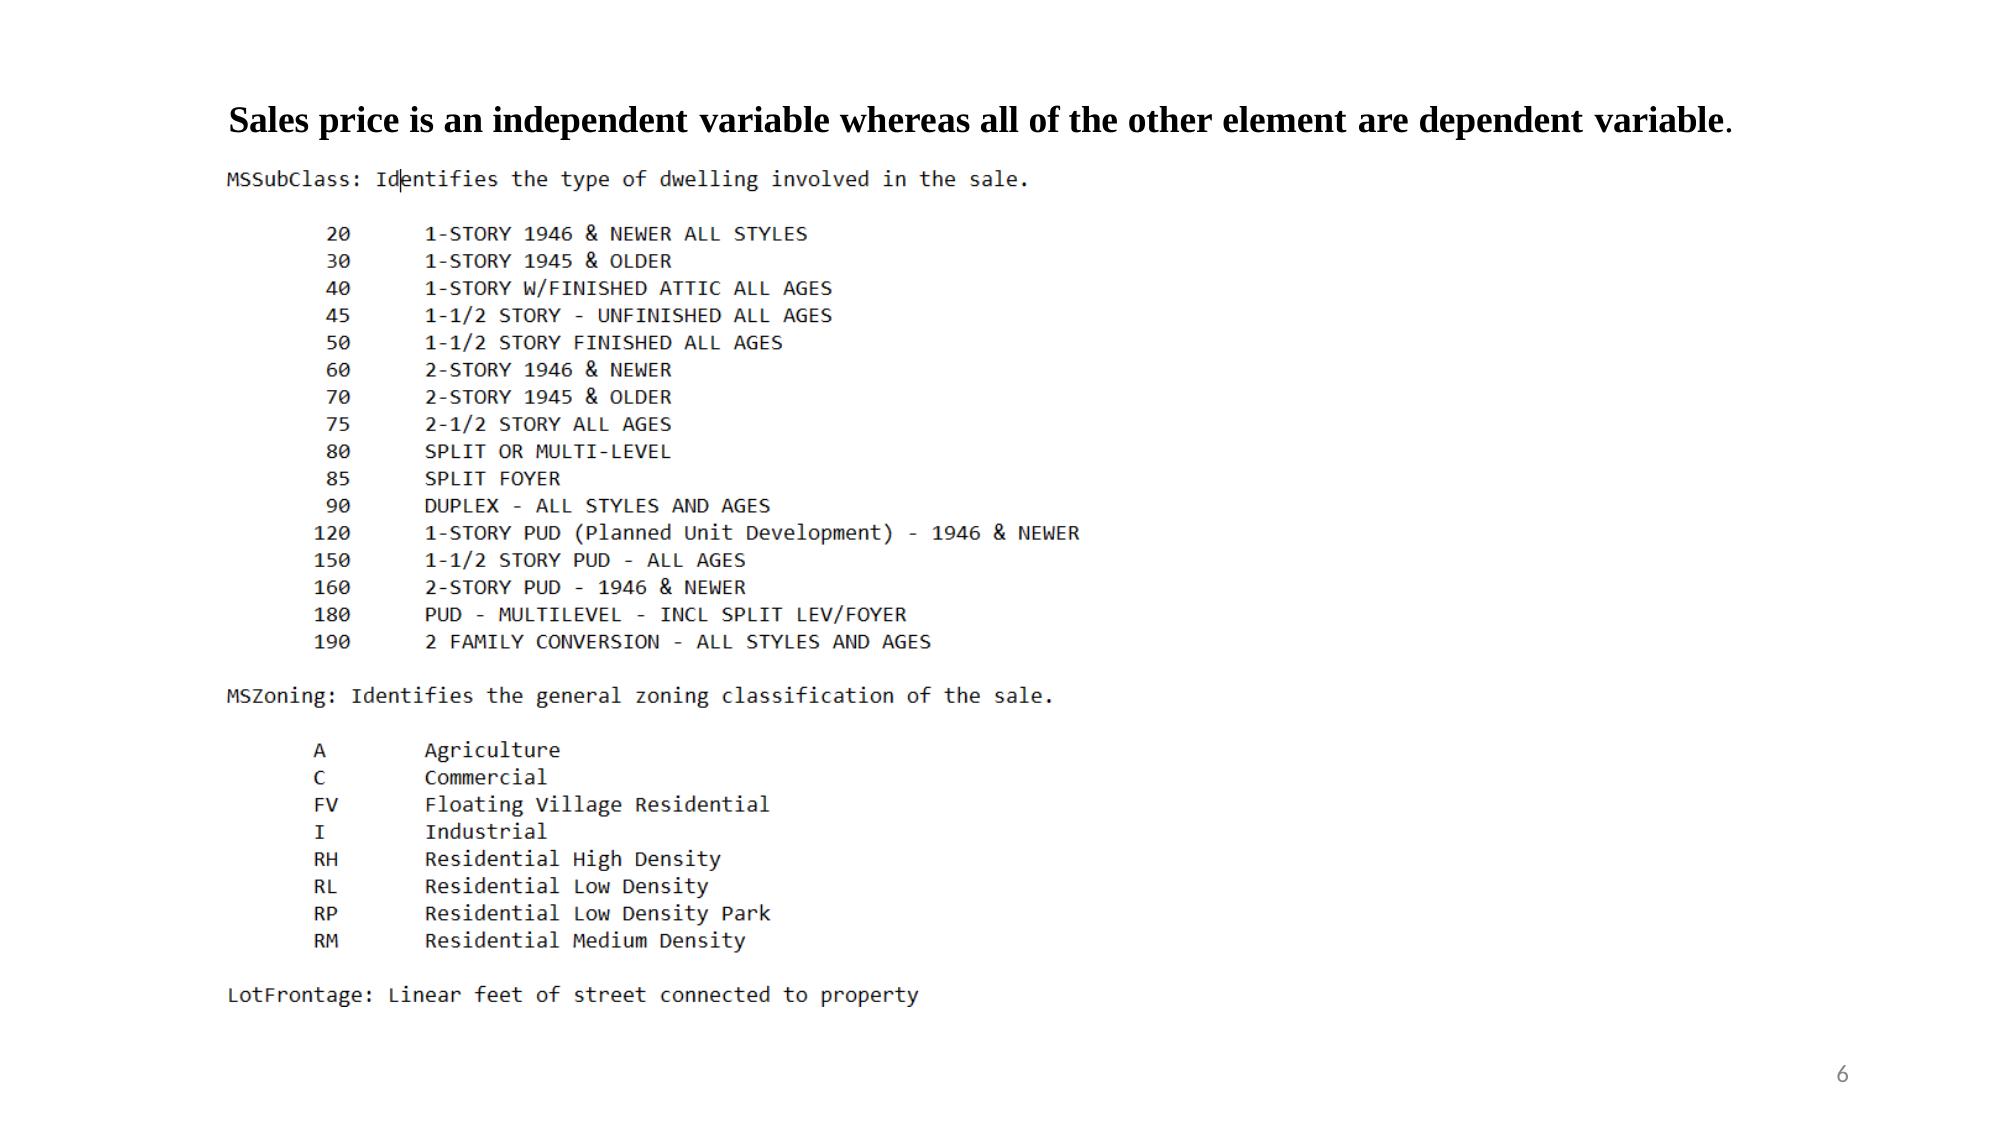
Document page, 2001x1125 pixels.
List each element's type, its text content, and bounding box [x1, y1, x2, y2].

picture [227, 169, 1081, 1007]
text_box 6 [1829, 1061, 1856, 1088]
text_box Sales price is an independent variable whereas all of the other element are dependent variable. [226, 92, 1735, 140]
